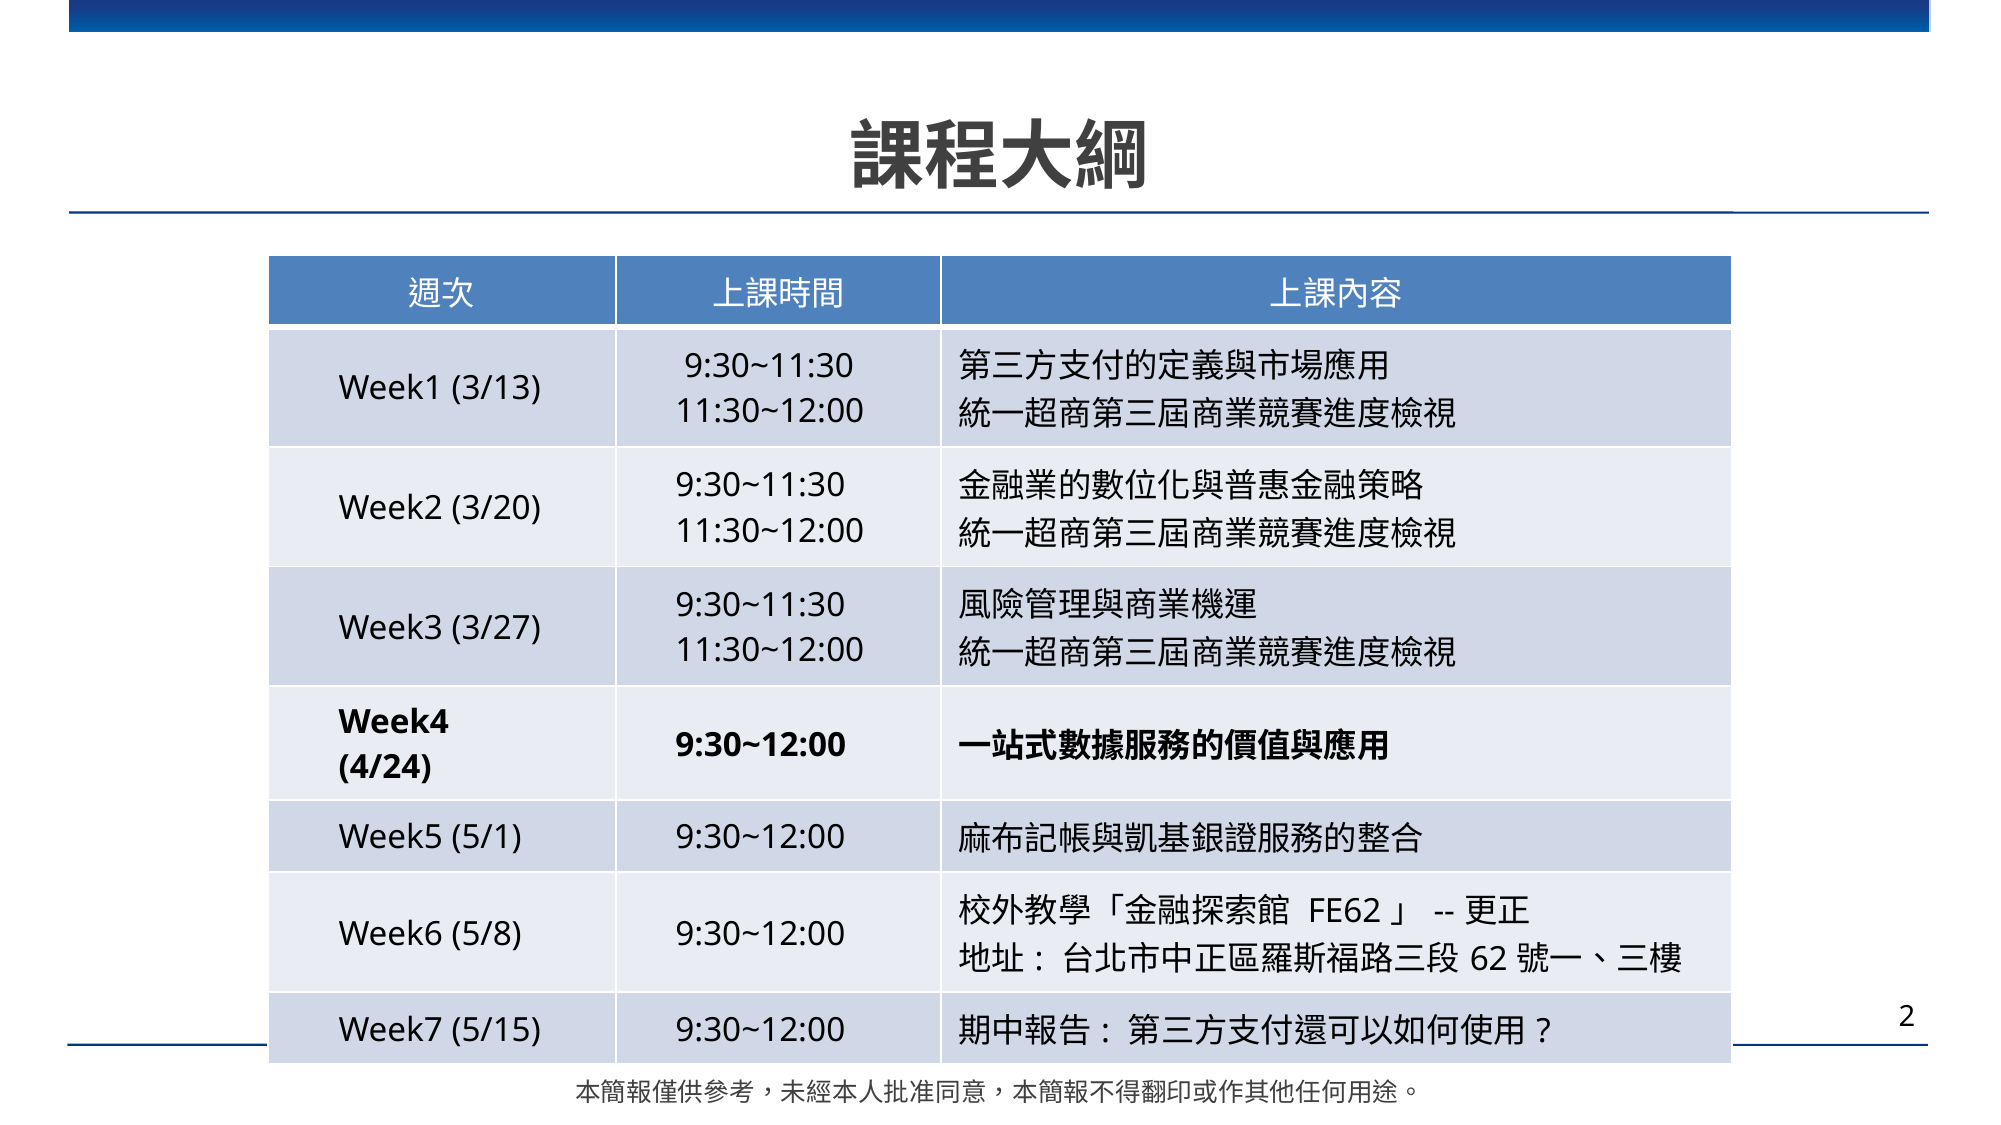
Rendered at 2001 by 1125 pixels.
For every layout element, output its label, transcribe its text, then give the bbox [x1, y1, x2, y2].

table_cell 風險管理與商業機運 統一超商第三屆商業競賽進度檢視 [942, 567, 1731, 685]
table_cell 9:30~12:00 [617, 873, 940, 991]
slide_number 2 [1733, 987, 1931, 1048]
table_cell 期中報告: 第三方支付還可以如何使用? [942, 993, 1731, 1063]
table_cell 校外教學「金融探索館 FE62」--更正 地址: 台北市中正區羅斯福路三段62號一、三樓 [942, 873, 1731, 991]
table_cell 9:30~12:00 [617, 801, 940, 871]
table_cell Week1 (3/13) [269, 330, 615, 446]
table_cell Week7 (5/15) [269, 993, 615, 1063]
title 課程大綱 [169, 91, 1831, 279]
table_cell 金融業的數位化與普惠金融策略 統一超商第三屆商業競賽進度檢視 [942, 448, 1731, 566]
table_cell 9:30~11:30 11:30~12:00 [617, 567, 940, 685]
table_cell 9:30~12:00 [617, 687, 940, 799]
table_cell Week5 (5/1) [269, 801, 615, 871]
table_cell Week3 (3/27) [269, 567, 615, 685]
table_cell Week2 (3/20) [269, 448, 615, 566]
picture [69, 0, 1931, 32]
table_cell 一站式數據服務的價值與應用 [942, 687, 1731, 799]
table_header 上課時間 [617, 256, 940, 324]
table_cell Week4 (4/24) [269, 687, 615, 799]
table_cell 麻布記帳與凱基銀證服務的整合 [942, 801, 1731, 871]
table_cell 9:30~11:30 11:30~12:00 [617, 330, 940, 446]
table_header 週次 [269, 256, 615, 324]
table_header 上課內容 [942, 256, 1731, 324]
table_cell 第三方支付的定義與市場應用 統一超商第三屆商業競賽進度檢視 [942, 330, 1731, 446]
table_cell 9:30~12:00 [617, 993, 940, 1063]
table_cell Week6 (5/8) [269, 873, 615, 991]
table_cell 9:30~11:30 11:30~12:00 [617, 448, 940, 566]
